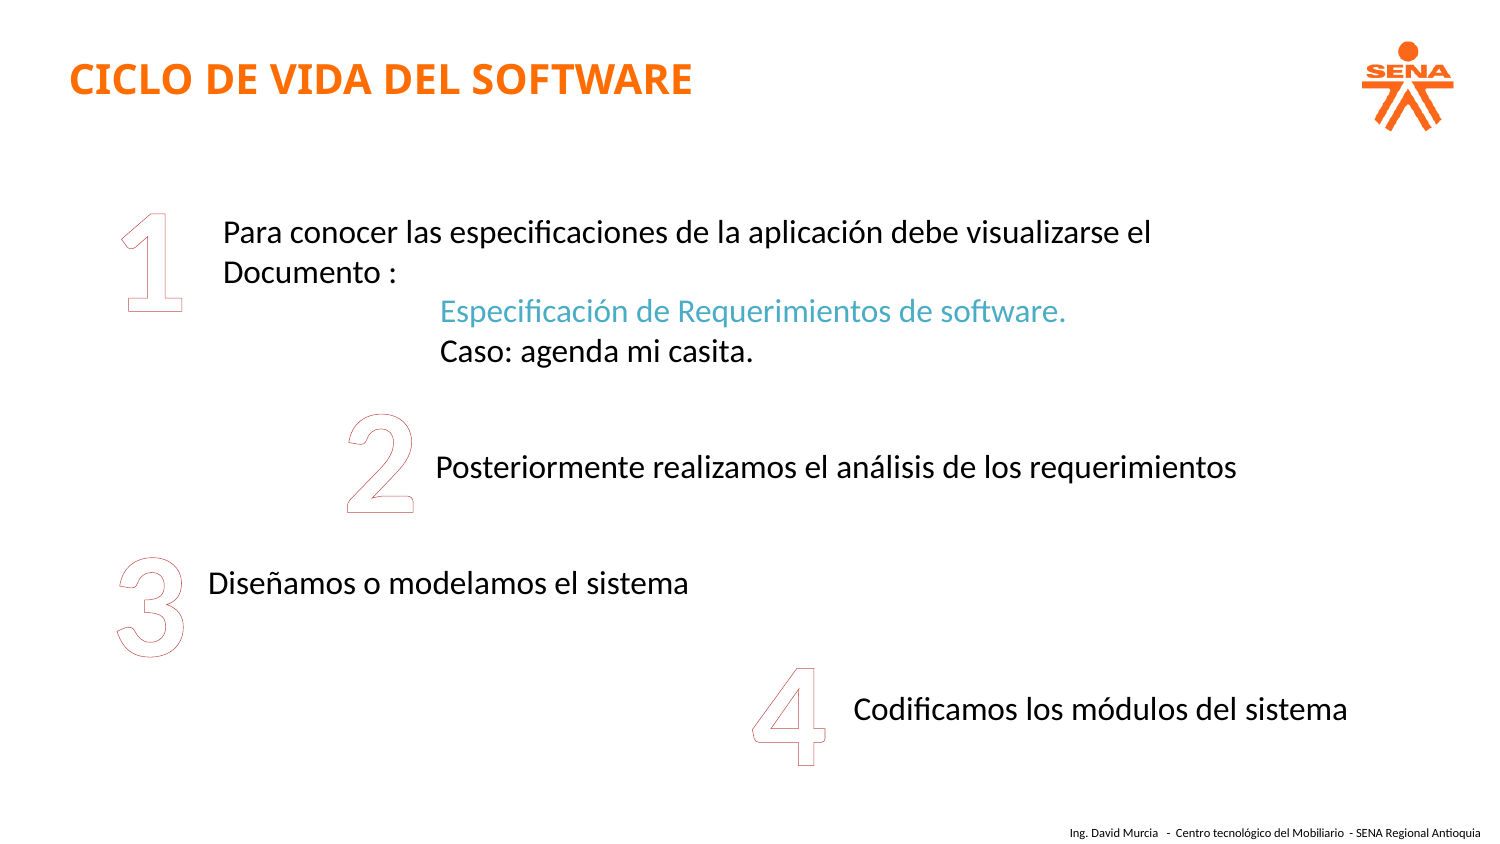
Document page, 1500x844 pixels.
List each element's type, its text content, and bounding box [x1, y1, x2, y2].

text_box 2 [327, 355, 397, 550]
text_box 1 [96, 153, 166, 349]
text_box Para conocer las especificaciones de la aplicación debe visualizarse el Documento : [208, 202, 1182, 298]
text_box CICLO DE VIDA DEL SOFTWARE [53, 45, 833, 110]
text_box 4 [736, 608, 806, 804]
picture [1330, 0, 1500, 156]
text_box 3 [96, 498, 166, 694]
text_box Ing. David Murcia - Centro tecnológico del Mobiliario - SENA Regional Antioquia [1055, 817, 1496, 844]
text_box Diseñamos o modelamos el sistema [193, 554, 771, 610]
text_box Especificación de Requerimientos de software. Caso: agenda mi casita. [425, 281, 1083, 376]
text_box Posteriormente realizamos el análisis de los requerimientos [420, 438, 1394, 493]
text_box Codificamos los módulos del sistema [838, 679, 1445, 735]
